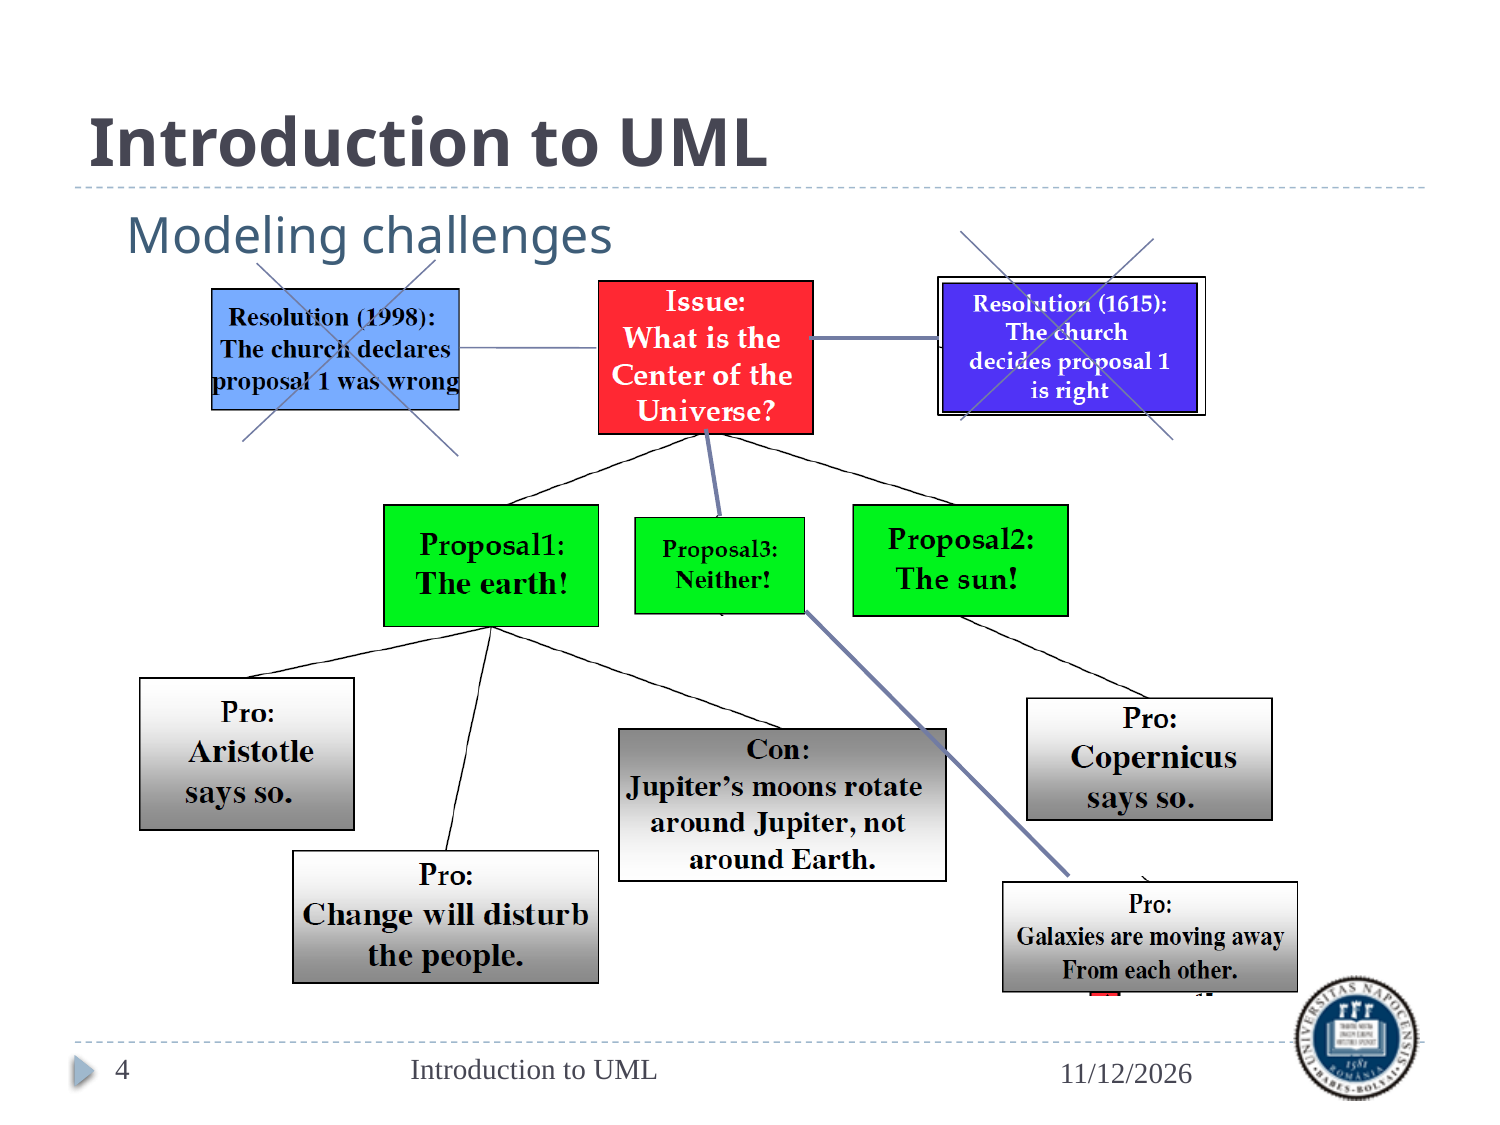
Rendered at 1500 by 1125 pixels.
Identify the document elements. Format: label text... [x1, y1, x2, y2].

text_box Modeling challenges [112, 196, 1447, 271]
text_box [805, 610, 1070, 877]
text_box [256, 262, 459, 457]
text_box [960, 238, 1154, 421]
picture [116, 271, 1420, 1046]
title Introduction to UML [75, 37, 1425, 188]
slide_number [1045, 1046, 1421, 1107]
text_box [960, 230, 1174, 441]
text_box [705, 428, 721, 517]
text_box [242, 259, 436, 442]
footer Introduction to UML [395, 1042, 1051, 1103]
slide_number 4 [100, 1042, 313, 1103]
